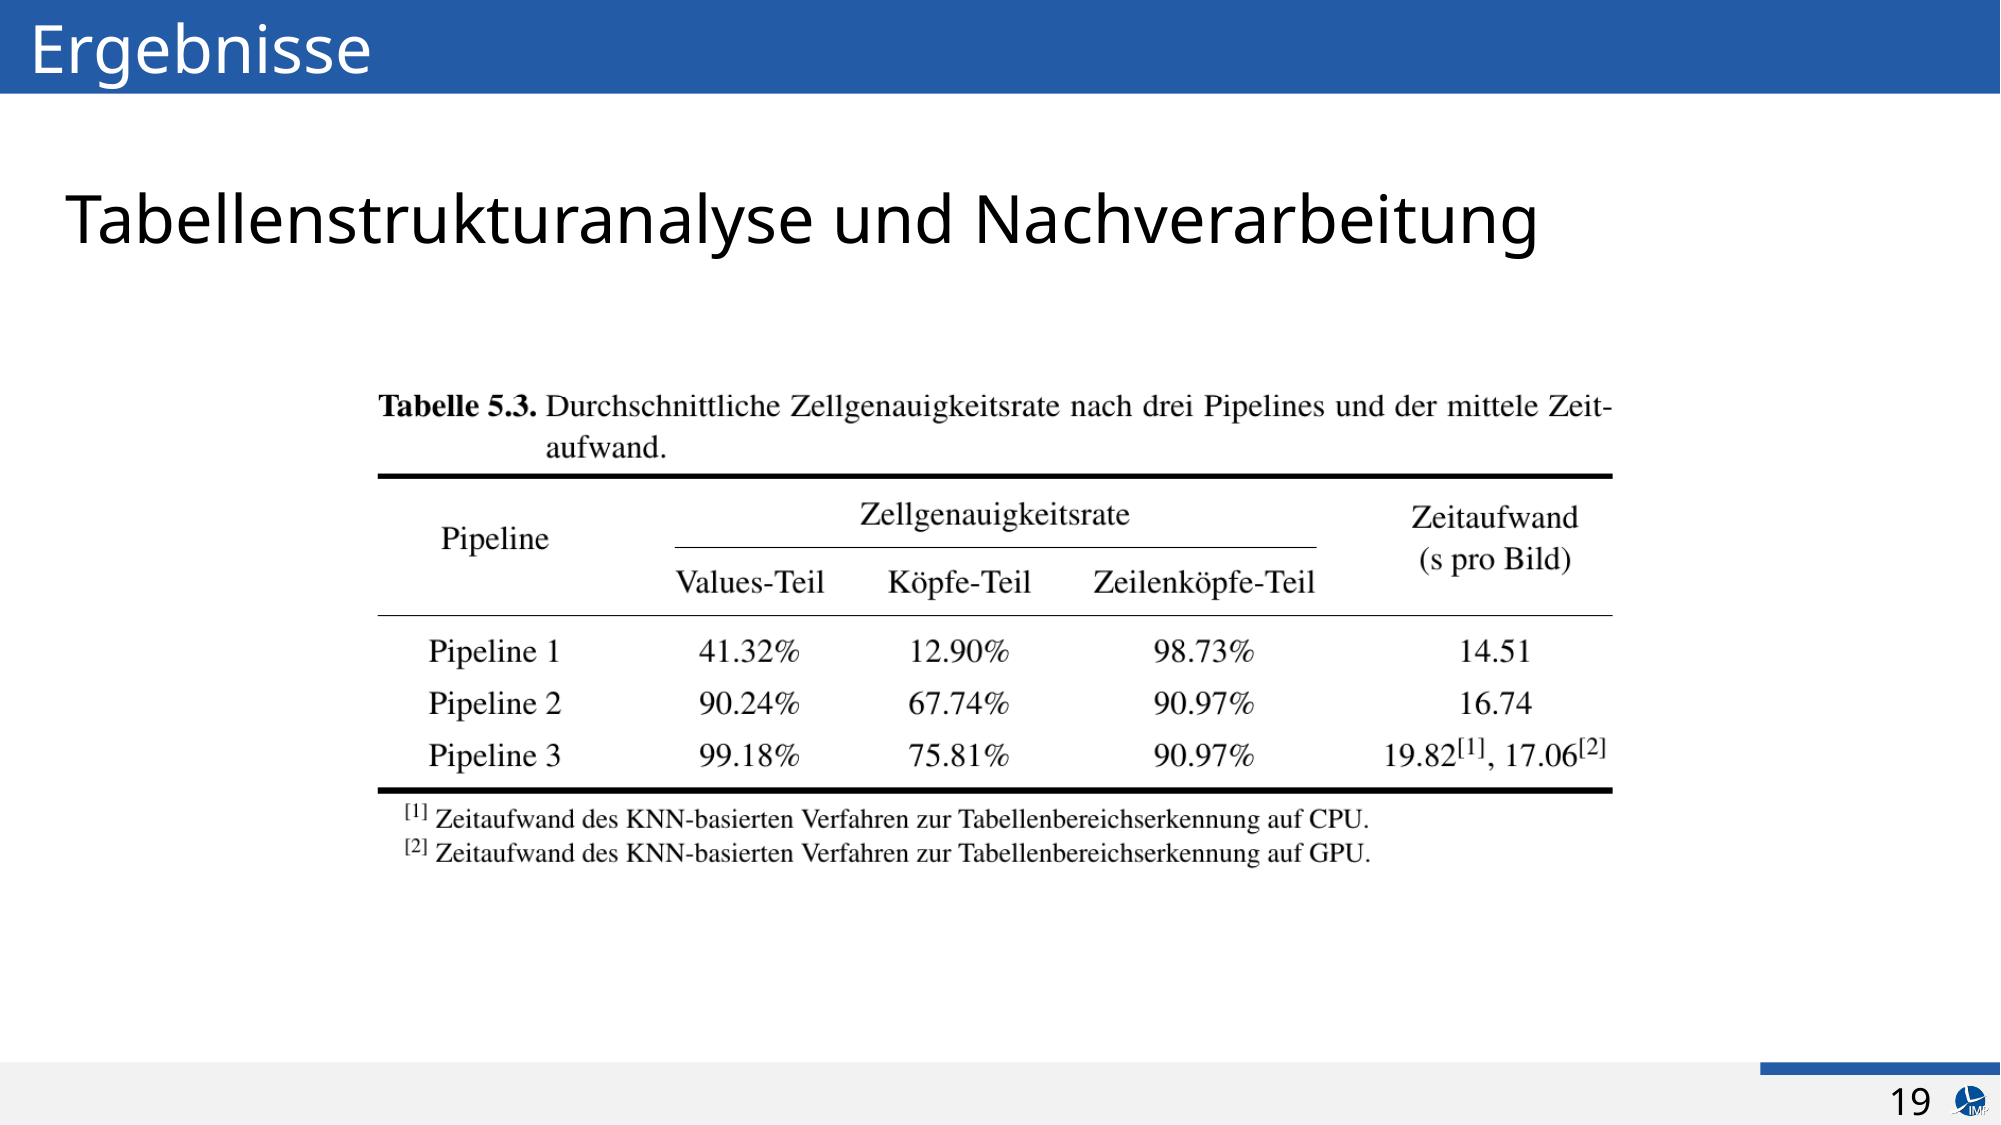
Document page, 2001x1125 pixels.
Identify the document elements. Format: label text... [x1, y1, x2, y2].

title Ergebnisse [0, 0, 2000, 94]
picture [1950, 1084, 1991, 1116]
text_box Tabellenstrukturanalyse und Nachverarbeitung [50, 169, 1913, 265]
picture [364, 380, 1636, 881]
